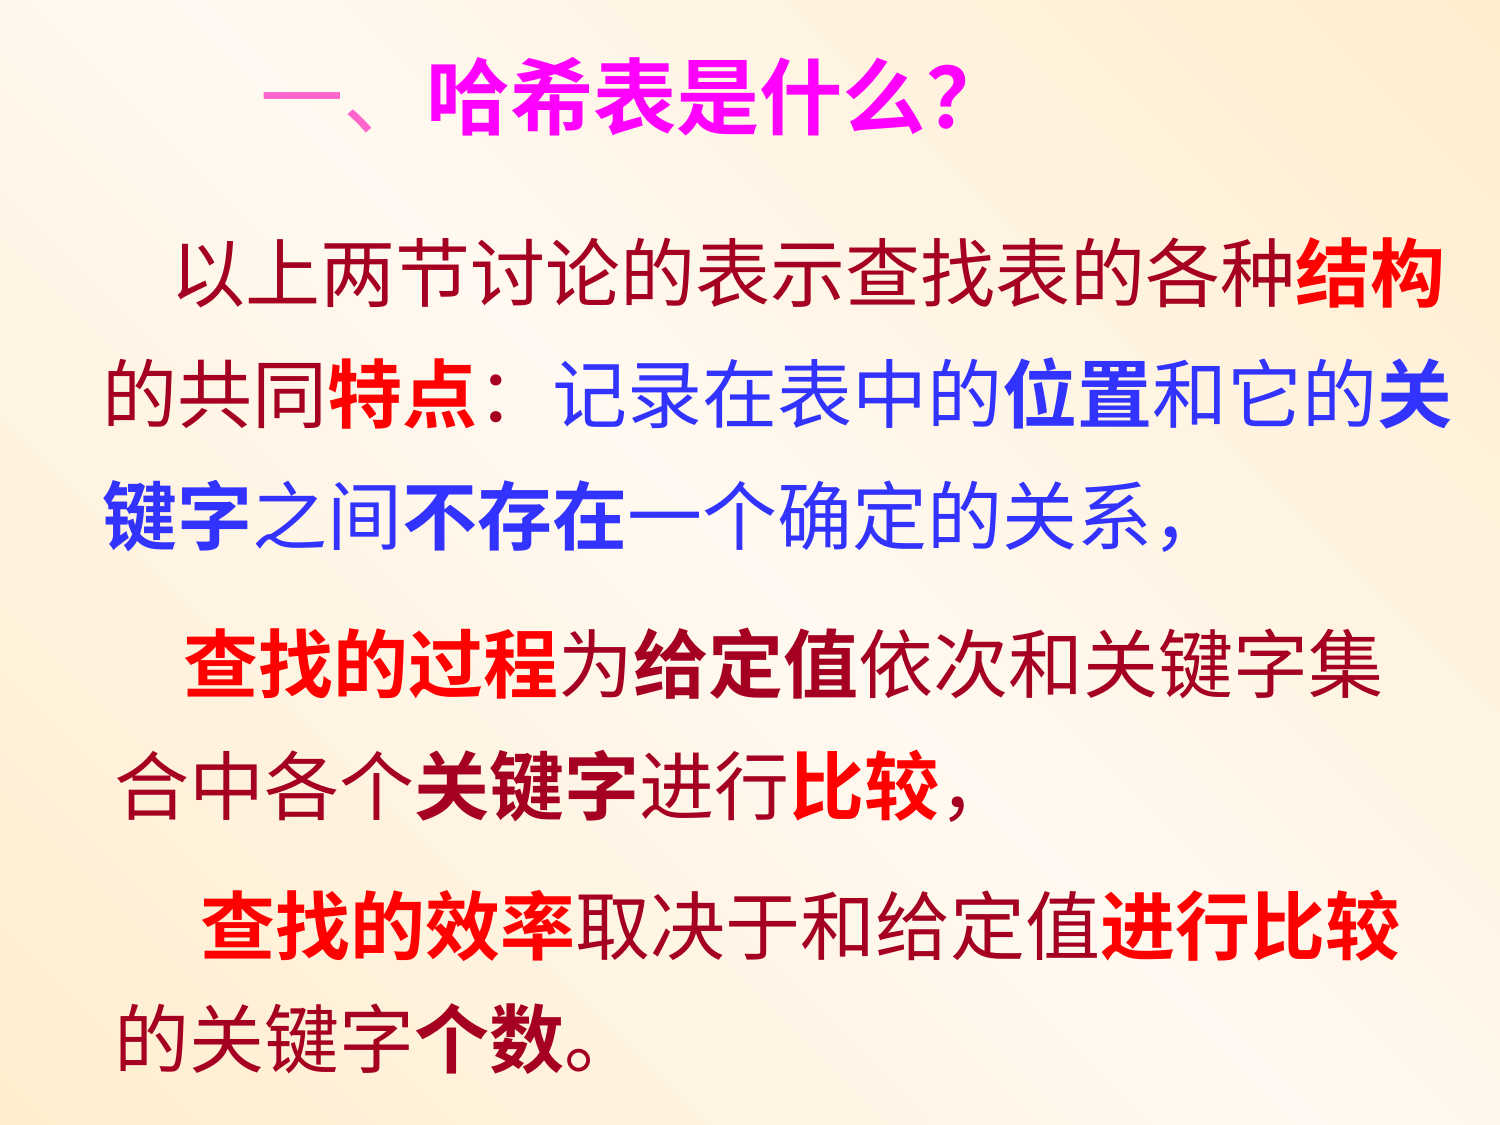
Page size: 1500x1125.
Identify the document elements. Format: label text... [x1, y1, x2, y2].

text_box 查找的过程为给定值依次和关键字集合中各个关键字进行比较， [0, 579, 1450, 837]
text_box 以上两节讨论的表示查找表的各种结构的共同特点：记录在表中的位置和它的关键字之间不存在一个确定的关系， [0, 187, 1500, 567]
text_box 查找的效率取决于和给定值进行比较的关键字个数。 [99, 849, 1450, 1090]
text_box 一、哈希表是什么？ [245, 37, 1025, 153]
